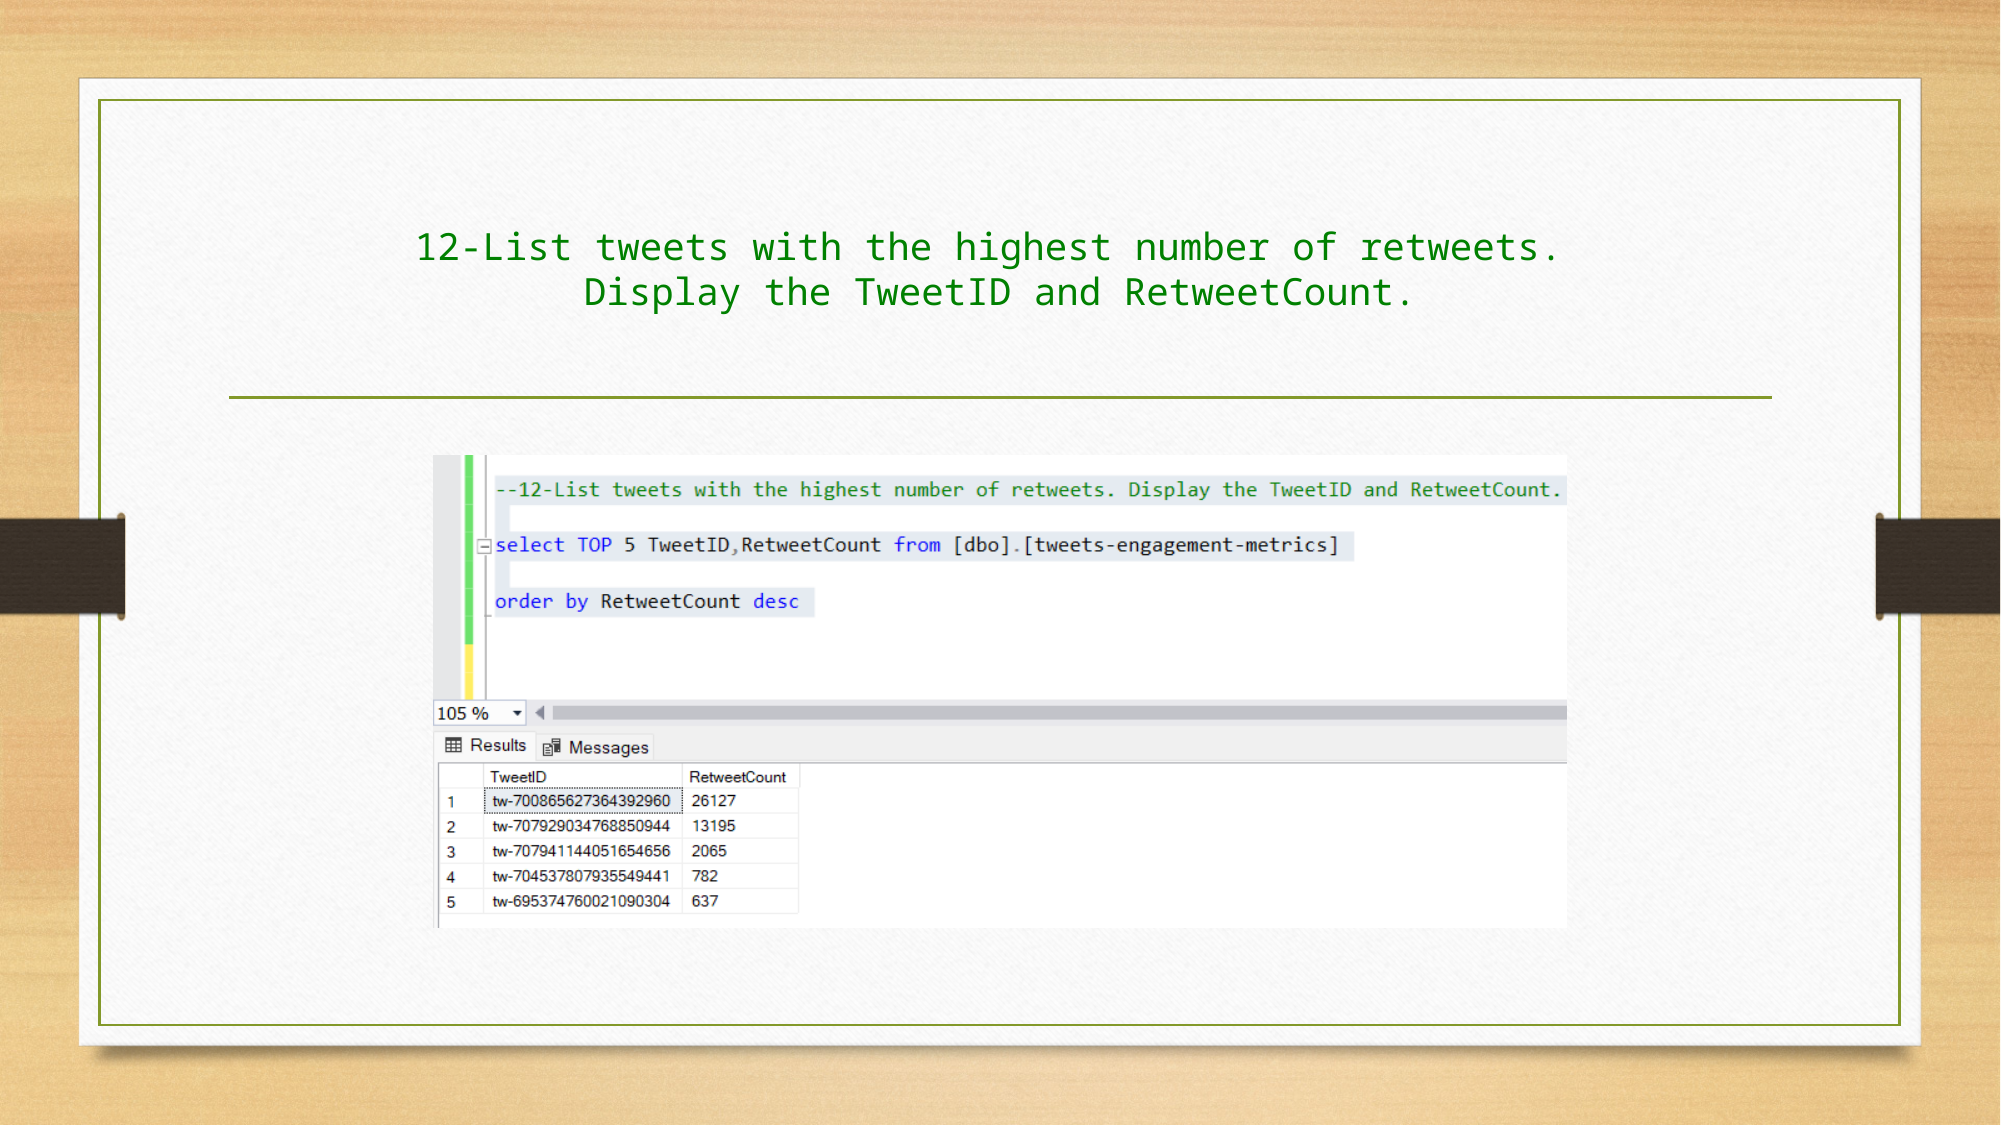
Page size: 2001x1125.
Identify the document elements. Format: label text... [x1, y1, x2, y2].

picture [0, 0, 2001, 1125]
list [432, 455, 1568, 928]
title 12-List tweets with the highest number of retweets. Display the TweetID and RetweetCount. [212, 161, 1788, 375]
